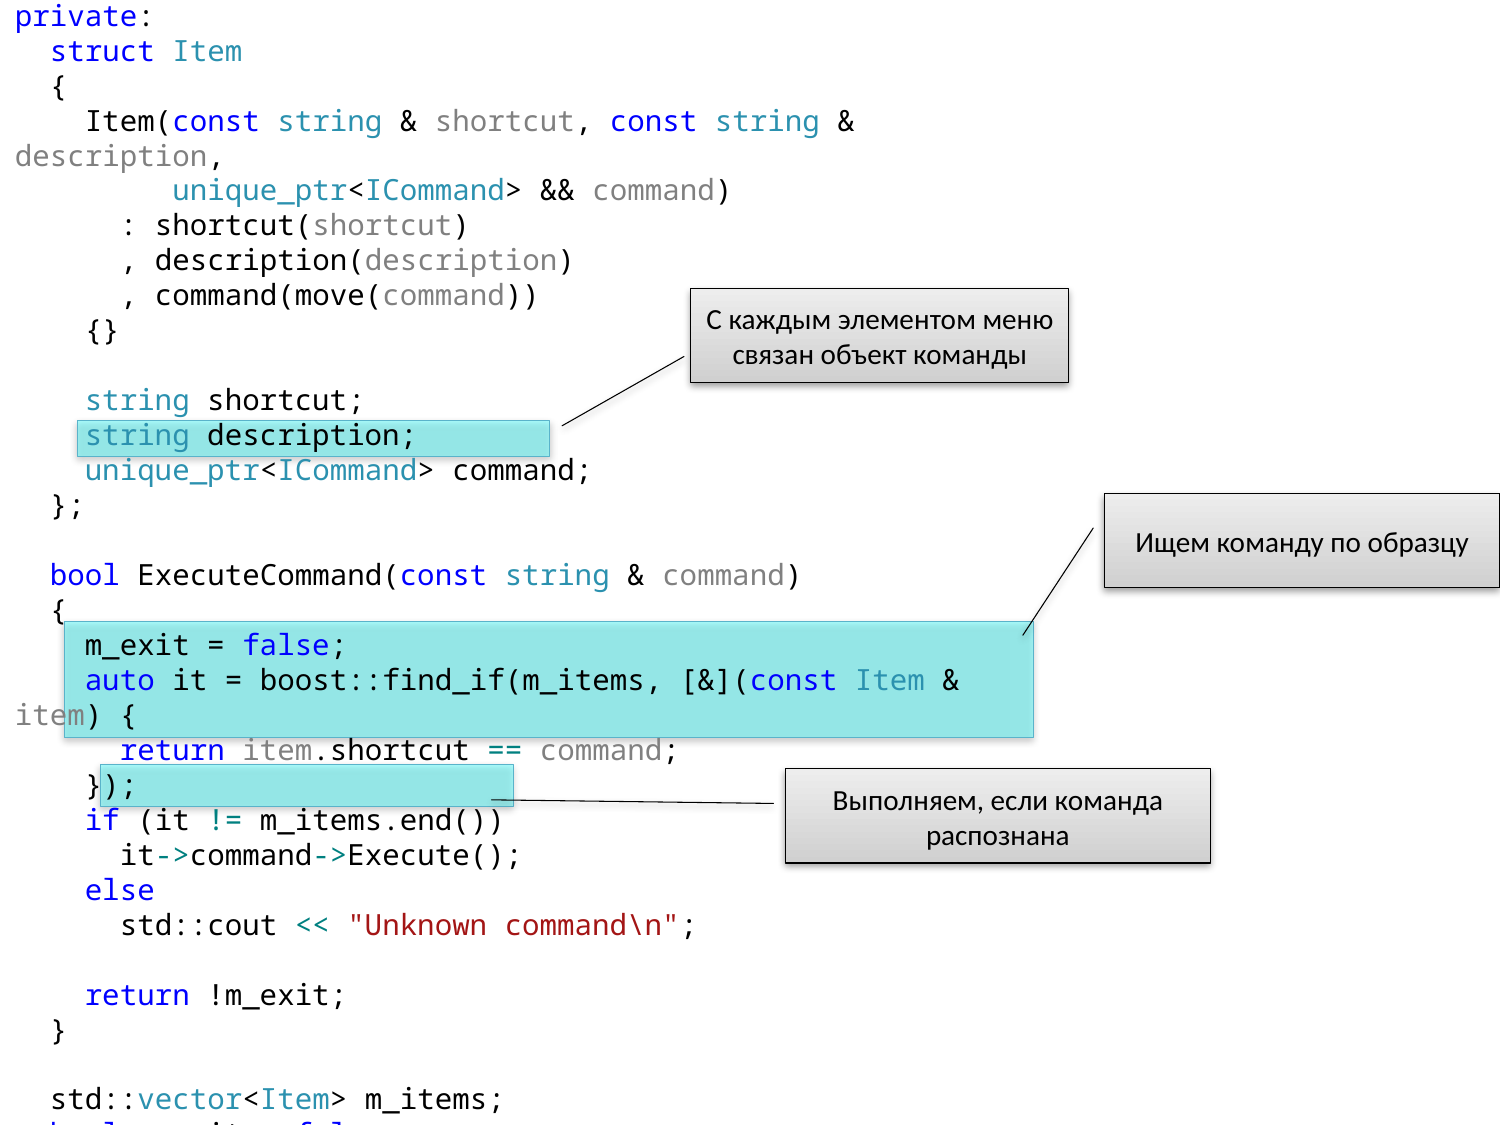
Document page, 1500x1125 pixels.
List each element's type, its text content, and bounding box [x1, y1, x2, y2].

text_box С каждым элементом меню связан объект команды [690, 288, 1069, 383]
text_box Выполняем, если команда распознана [490, 799, 774, 804]
text_box Ищем команду по образцу [1104, 493, 1500, 588]
text_box Выполняем, если команда распознана [785, 768, 1211, 864]
text_box private: struct Item { Item(const string & shortcut, const string & description, unique_ptr<ICommand> && command) : shortcut(shortcut) , description(description) , command(move(command)) {} string shortcut; string description; unique_ptr<ICommand> command; }; bool ExecuteCommand(const string & command) { m_exit = false; auto it = boost::find_if(m_items, [&](const Item & item) { return item.shortcut == command; }); if (it != m_items.end()) it->command->Execute(); else std::cout << "Unknown command\n"; return !m_exit; } std::vector<Item> m_items; bool m_exit = false; }; [0, 0, 1058, 1125]
